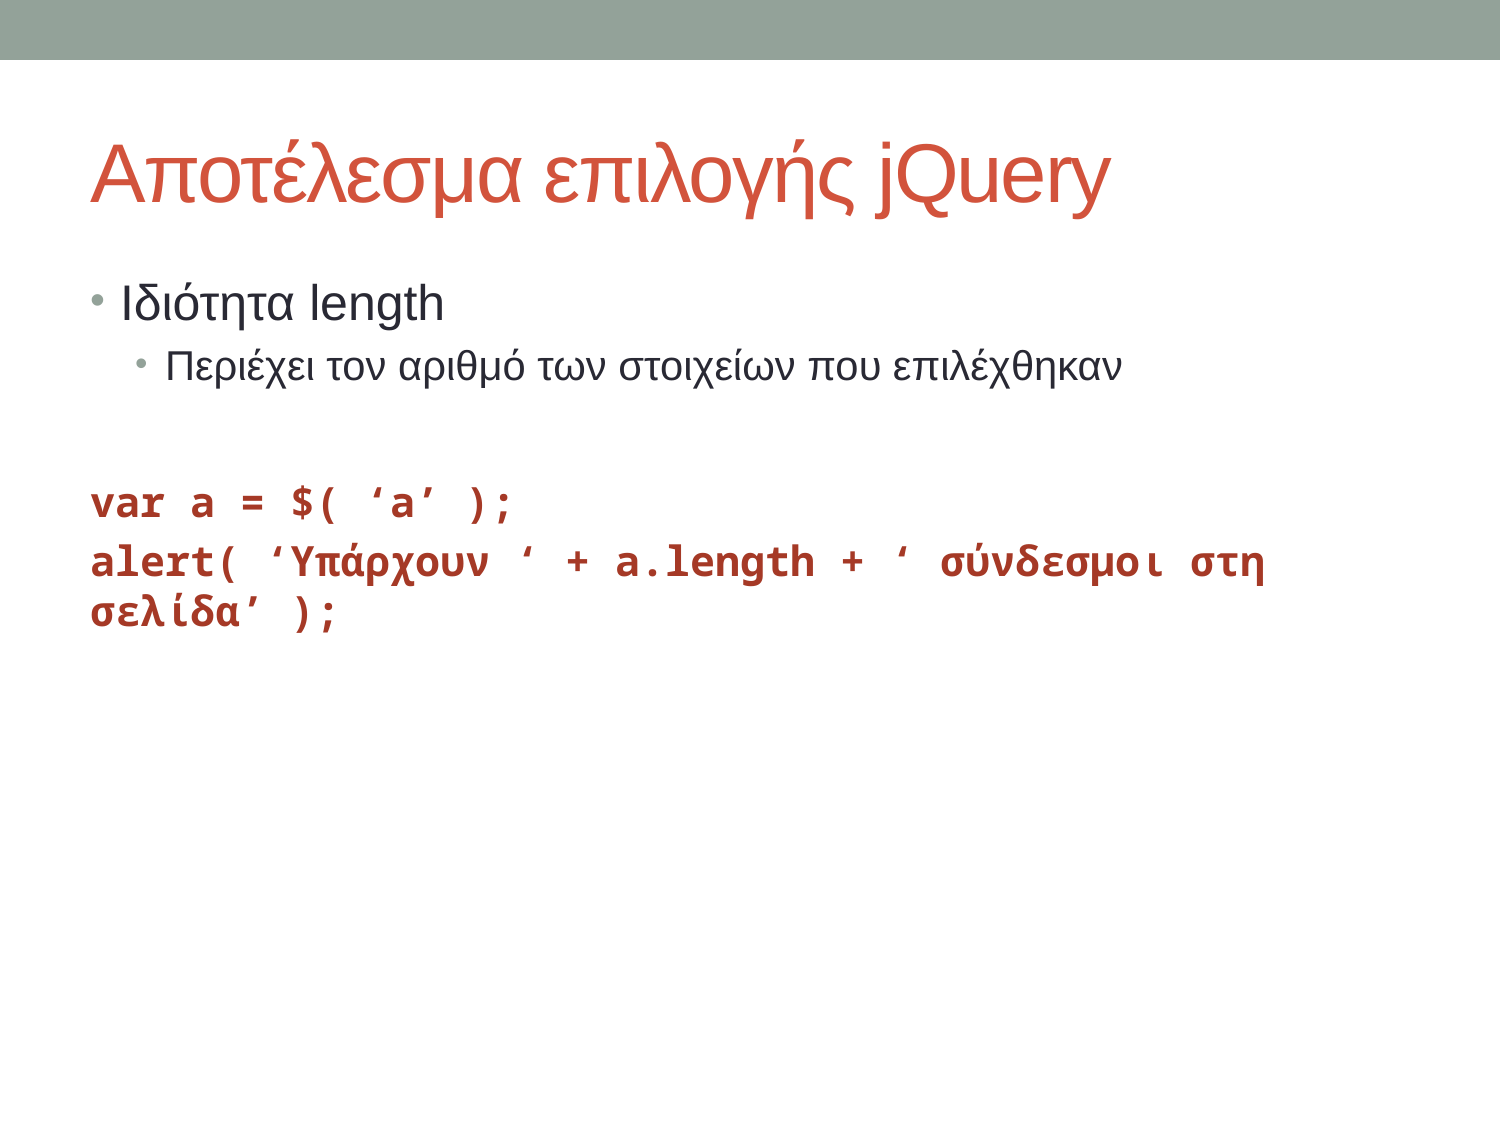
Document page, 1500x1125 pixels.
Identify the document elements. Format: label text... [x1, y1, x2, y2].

title Αποτέλεσμα επιλογής jQuery [75, 87, 1425, 250]
list Ιδιότητα length Περιέχει τον αριθμό των στοιχείων που επιλέχθηκαν var a = $( ‘a’ ); alert( ‘Υπάρχουν ‘ + a.length + ‘ σύνδεσμοι στη σελίδα’ ); [75, 262, 1425, 1063]
